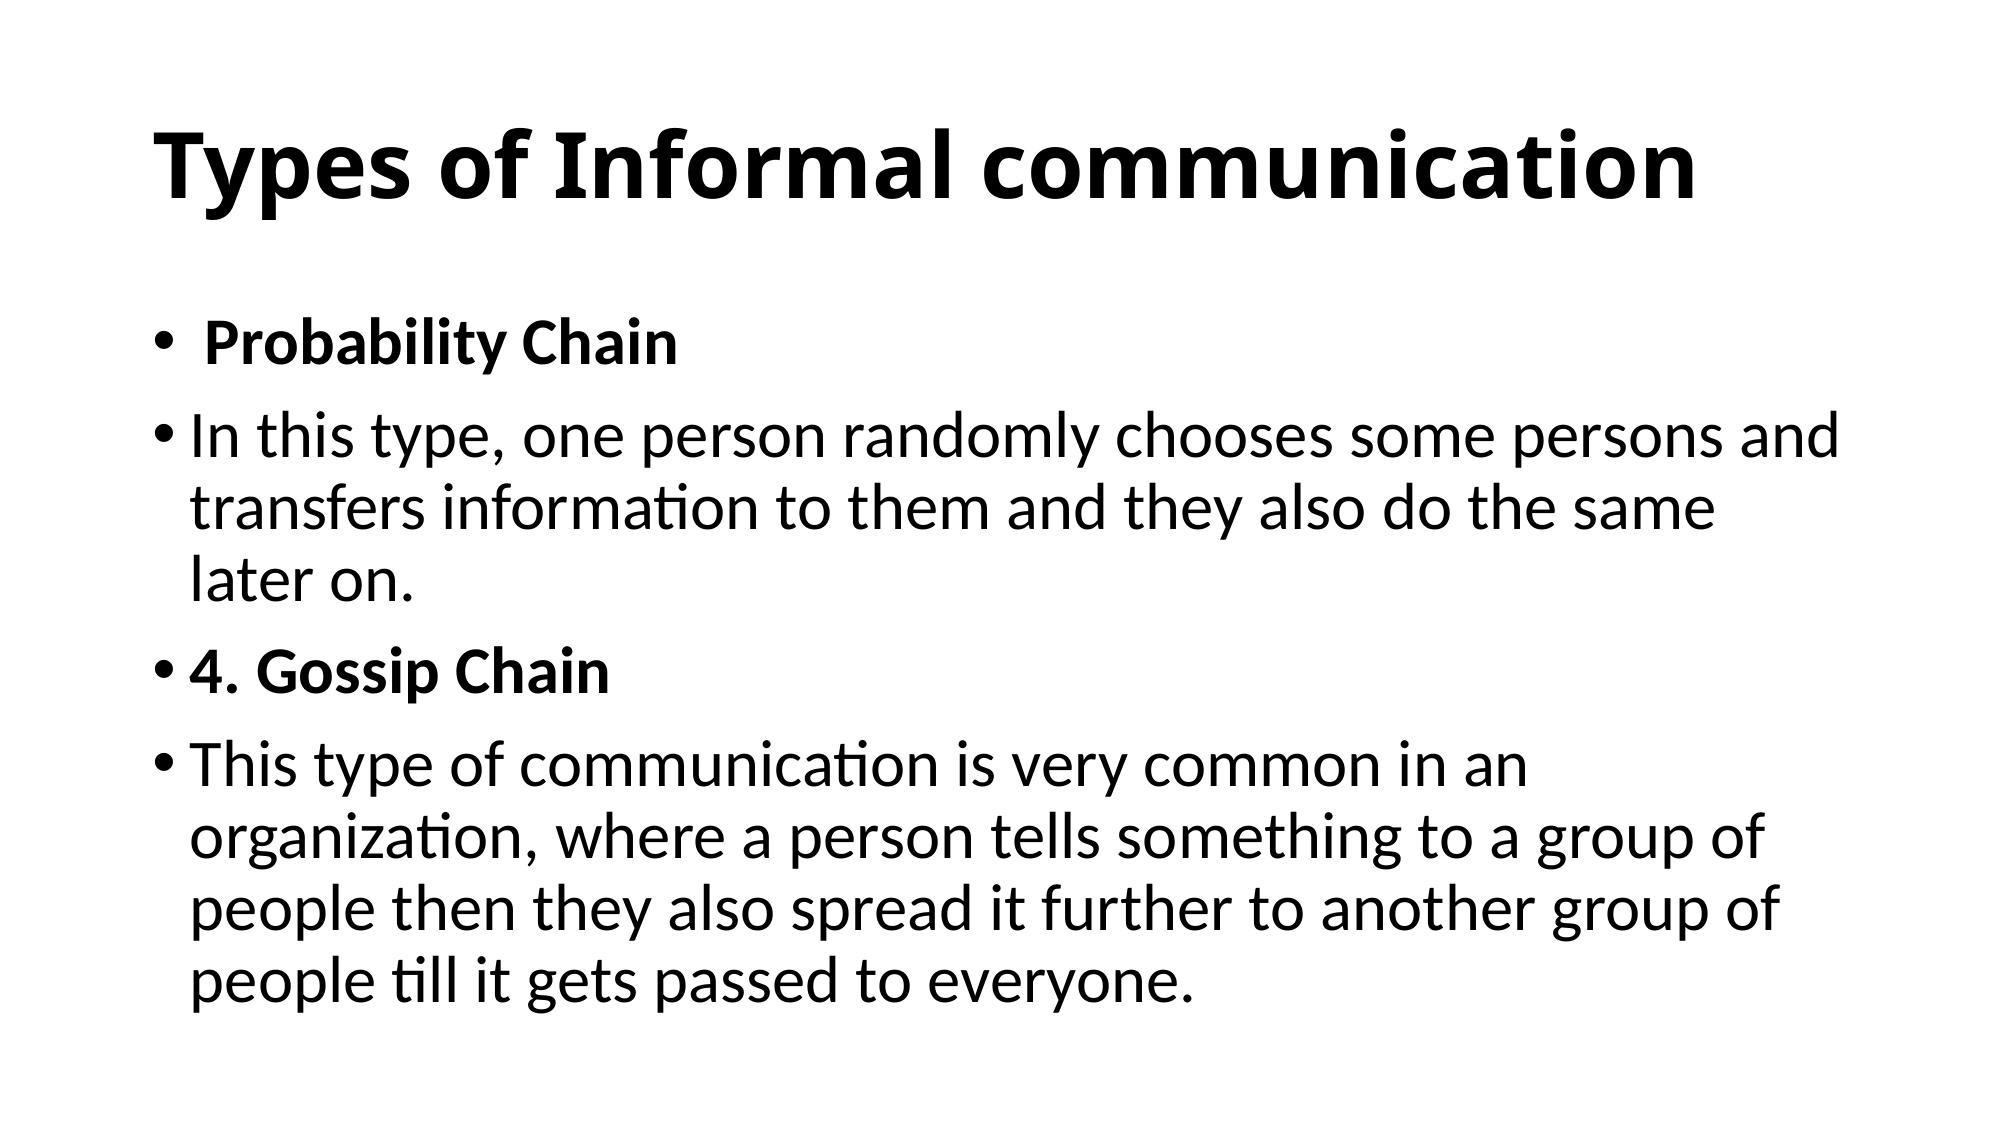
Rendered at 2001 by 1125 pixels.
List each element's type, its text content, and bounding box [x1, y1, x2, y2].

list Probability Chain In this type, one person randomly chooses some persons and transfers information to them and they also do the same later on. 4. Gossip Chain This type of communication is very common in an organization, where a person tells something to a group of people then they also spread it further to another group of people till it gets passed to everyone. [137, 299, 1863, 1014]
title Types of Informal communication [137, 59, 1863, 278]
